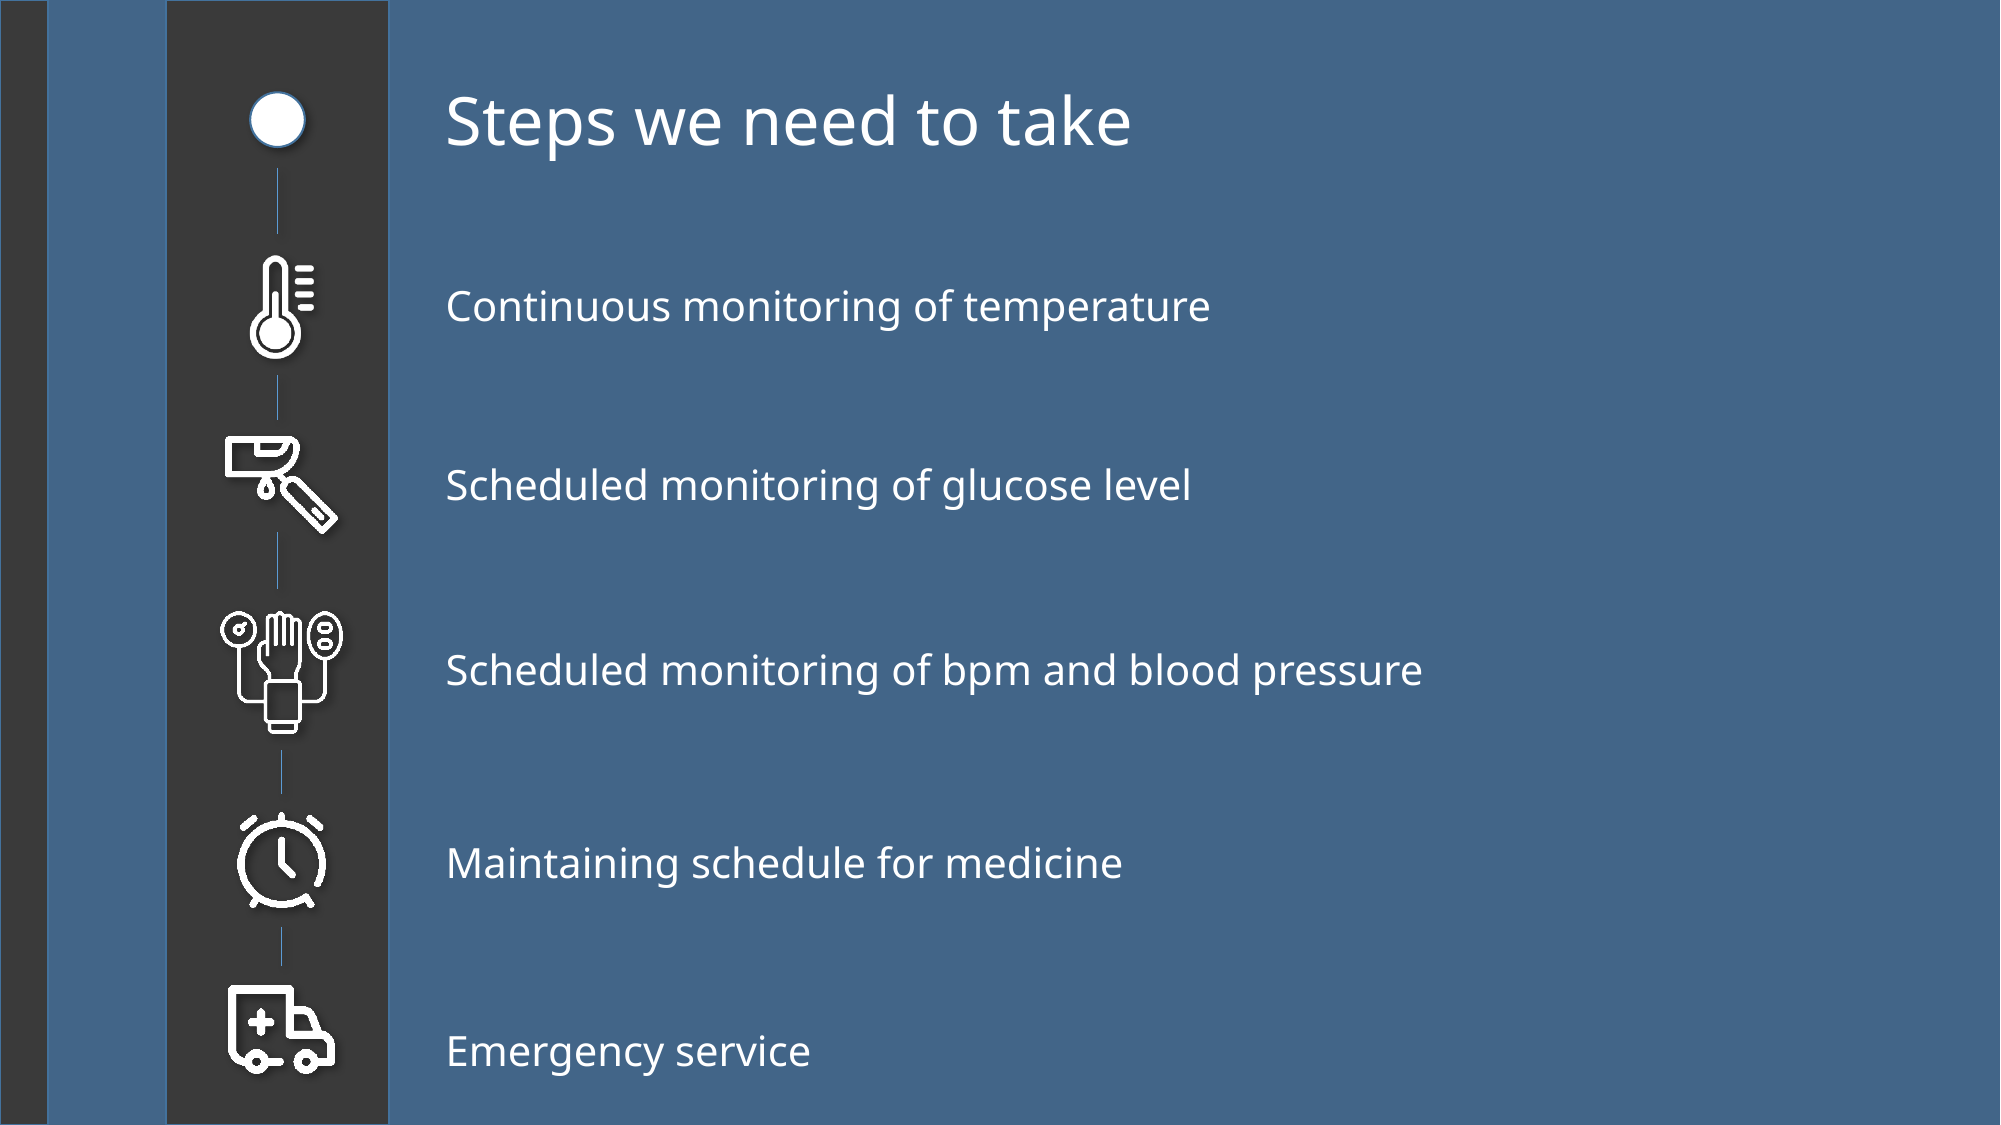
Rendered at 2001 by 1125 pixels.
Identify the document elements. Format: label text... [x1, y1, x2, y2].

picture [225, 436, 338, 534]
text_box Scheduled monitoring of glucose level [430, 451, 1520, 517]
text_box [249, 91, 306, 149]
text_box Maintaining schedule for medicine [430, 829, 1592, 895]
picture [230, 255, 333, 359]
picture [237, 812, 326, 909]
text_box [165, 0, 390, 1125]
picture [228, 985, 335, 1074]
text_box Continuous monitoring of temperature [430, 271, 1577, 337]
text_box Scheduled monitoring of bpm and blood pressure [430, 636, 1471, 701]
text_box [0, 0, 49, 1125]
picture [220, 611, 343, 734]
text_box Steps we need to take [430, 71, 1353, 167]
text_box Emergency service [430, 1017, 1577, 1082]
